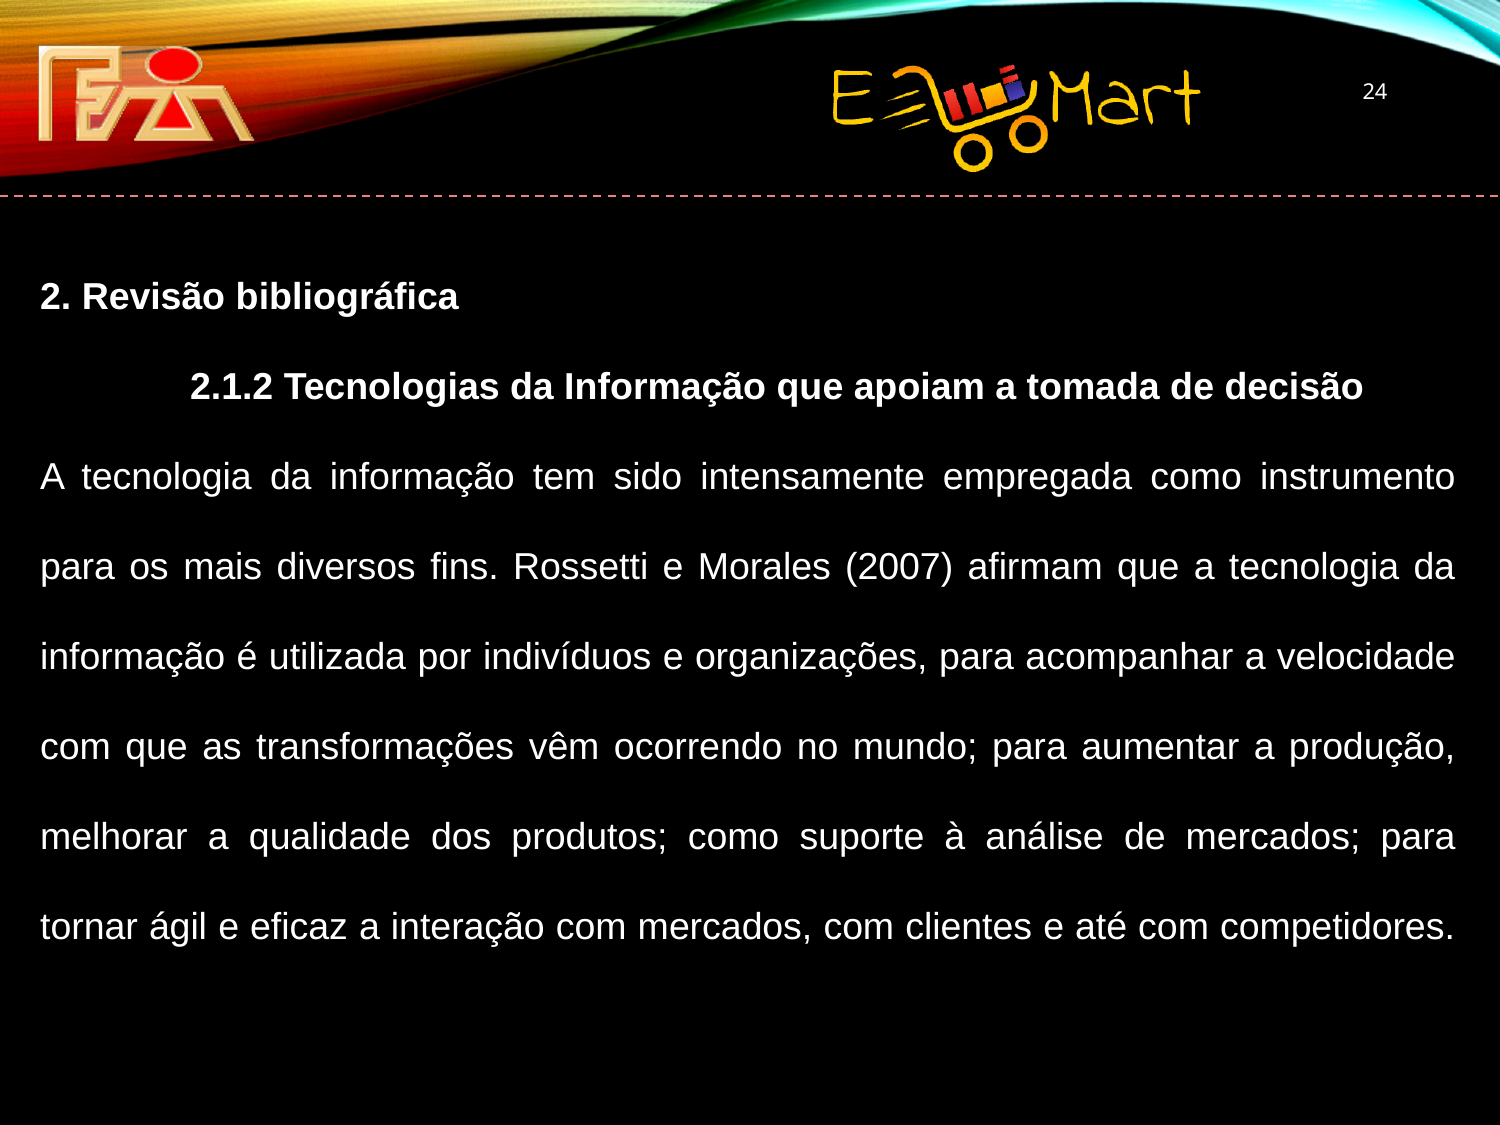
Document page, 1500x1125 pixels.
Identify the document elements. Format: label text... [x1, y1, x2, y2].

text_box 2. Revisão bibliográfica 2.1.2 Tecnologias da Informação que apoiam a tomada de decisão A tecnologia da informação tem sido intensamente empregada como instrumento para os mais diversos fins. Rossetti e Morales (2007) afirmam que a tecnologia da informação é utilizada por indivíduos e organizações, para acompanhar a velocidade com que as transformações vêm ocorrendo no mundo; para aumentar a produção, melhorar a qualidade dos produtos; como suporte à análise de mercados; para tornar ágil e eficaz a interação com mercados, com clientes e até com competidores. [25, 219, 1471, 1125]
slide_number 24 [1248, 62, 1403, 123]
picture [0, 0, 1500, 287]
